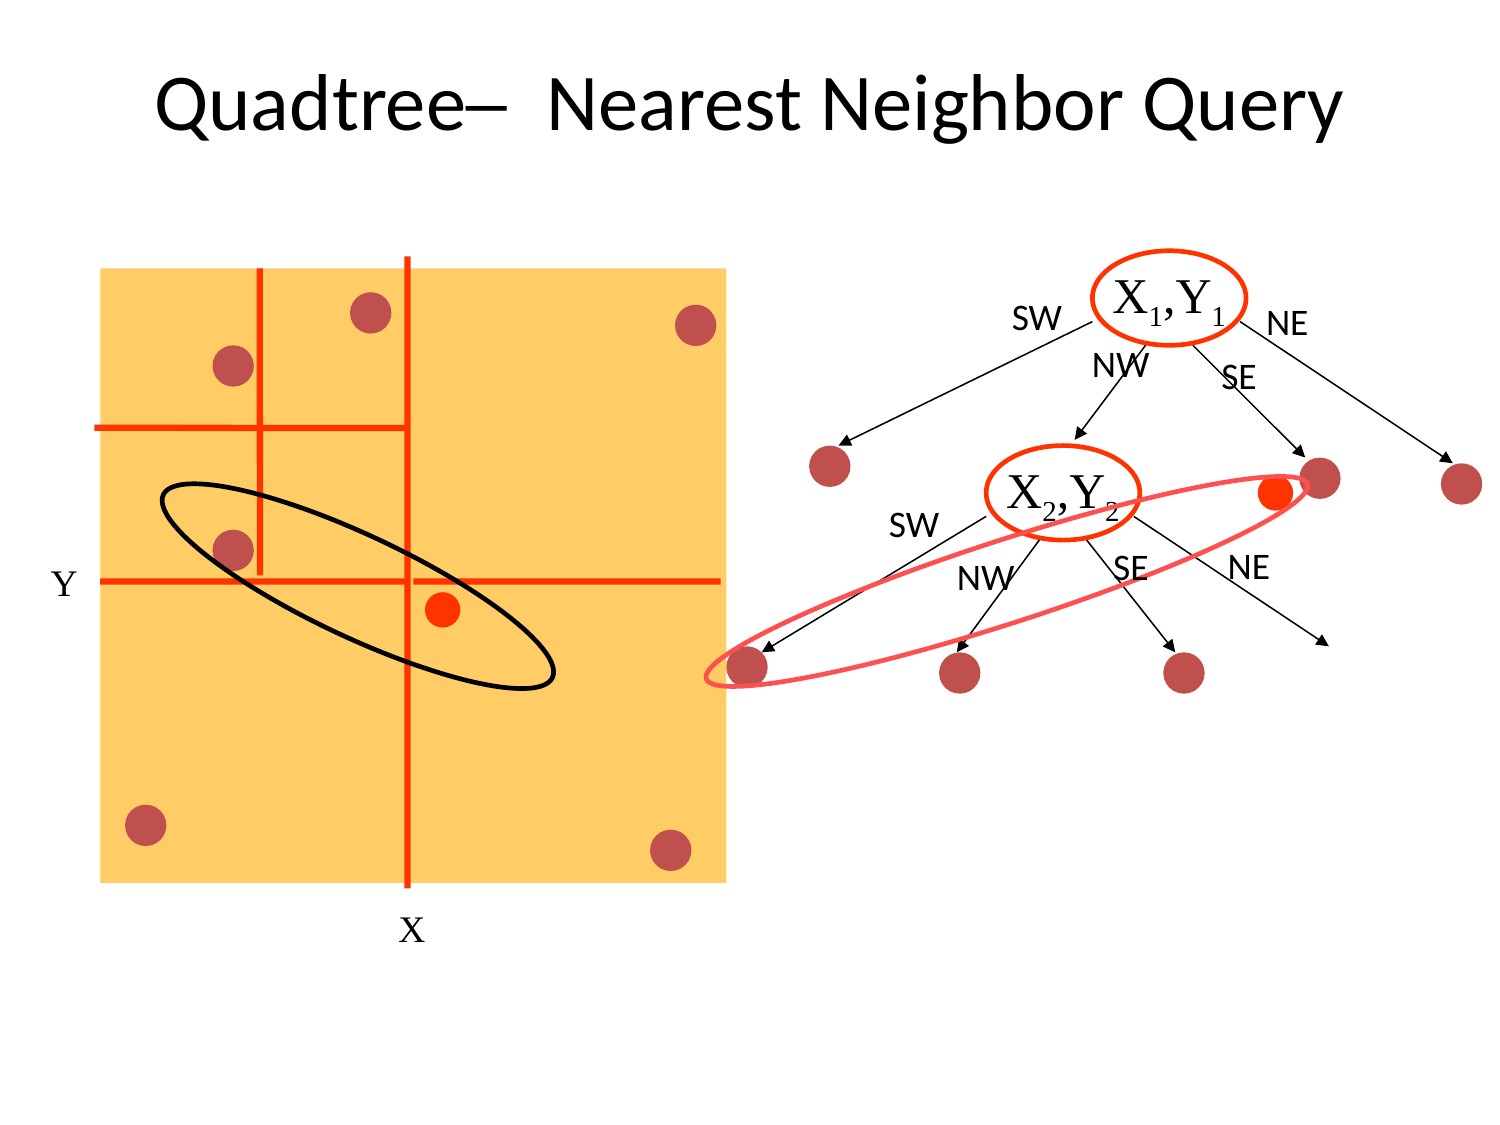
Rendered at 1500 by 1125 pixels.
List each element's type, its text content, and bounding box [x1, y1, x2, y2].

text_box [1130, 596, 1176, 653]
text_box [100, 268, 259, 427]
text_box [1252, 405, 1306, 458]
text_box [705, 476, 1308, 687]
text_box X2,Y2 [986, 445, 1140, 533]
text_box [838, 346, 1043, 446]
text_box [162, 483, 554, 689]
text_box [100, 582, 407, 883]
text_box X [383, 897, 441, 958]
text_box NE [1212, 534, 1286, 595]
title Quadtree– Nearest Neighbor Query [75, 4, 1425, 192]
text_box [1163, 652, 1205, 694]
text_box [675, 304, 717, 347]
text_box [1284, 351, 1453, 464]
text_box [212, 345, 254, 387]
text_box [1251, 595, 1329, 647]
text_box [350, 292, 392, 334]
text_box [408, 268, 727, 883]
text_box SW [997, 285, 1078, 346]
text_box NW [1077, 332, 1165, 392]
text_box [956, 637, 970, 652]
text_box [260, 428, 407, 552]
text_box X1,Y1 [1092, 250, 1247, 346]
text_box NW [942, 545, 1030, 605]
text_box [650, 829, 692, 872]
text_box [809, 445, 851, 487]
text_box SE [1206, 345, 1272, 405]
text_box NE [1251, 290, 1324, 351]
text_box [125, 804, 167, 847]
text_box [260, 268, 407, 427]
text_box [100, 428, 259, 581]
text_box [939, 652, 981, 694]
text_box [1074, 392, 1111, 440]
text_box SW [874, 492, 954, 553]
text_box Y [35, 551, 93, 612]
text_box [1299, 457, 1341, 499]
text_box [1440, 463, 1483, 505]
text_box SE [1098, 535, 1164, 596]
